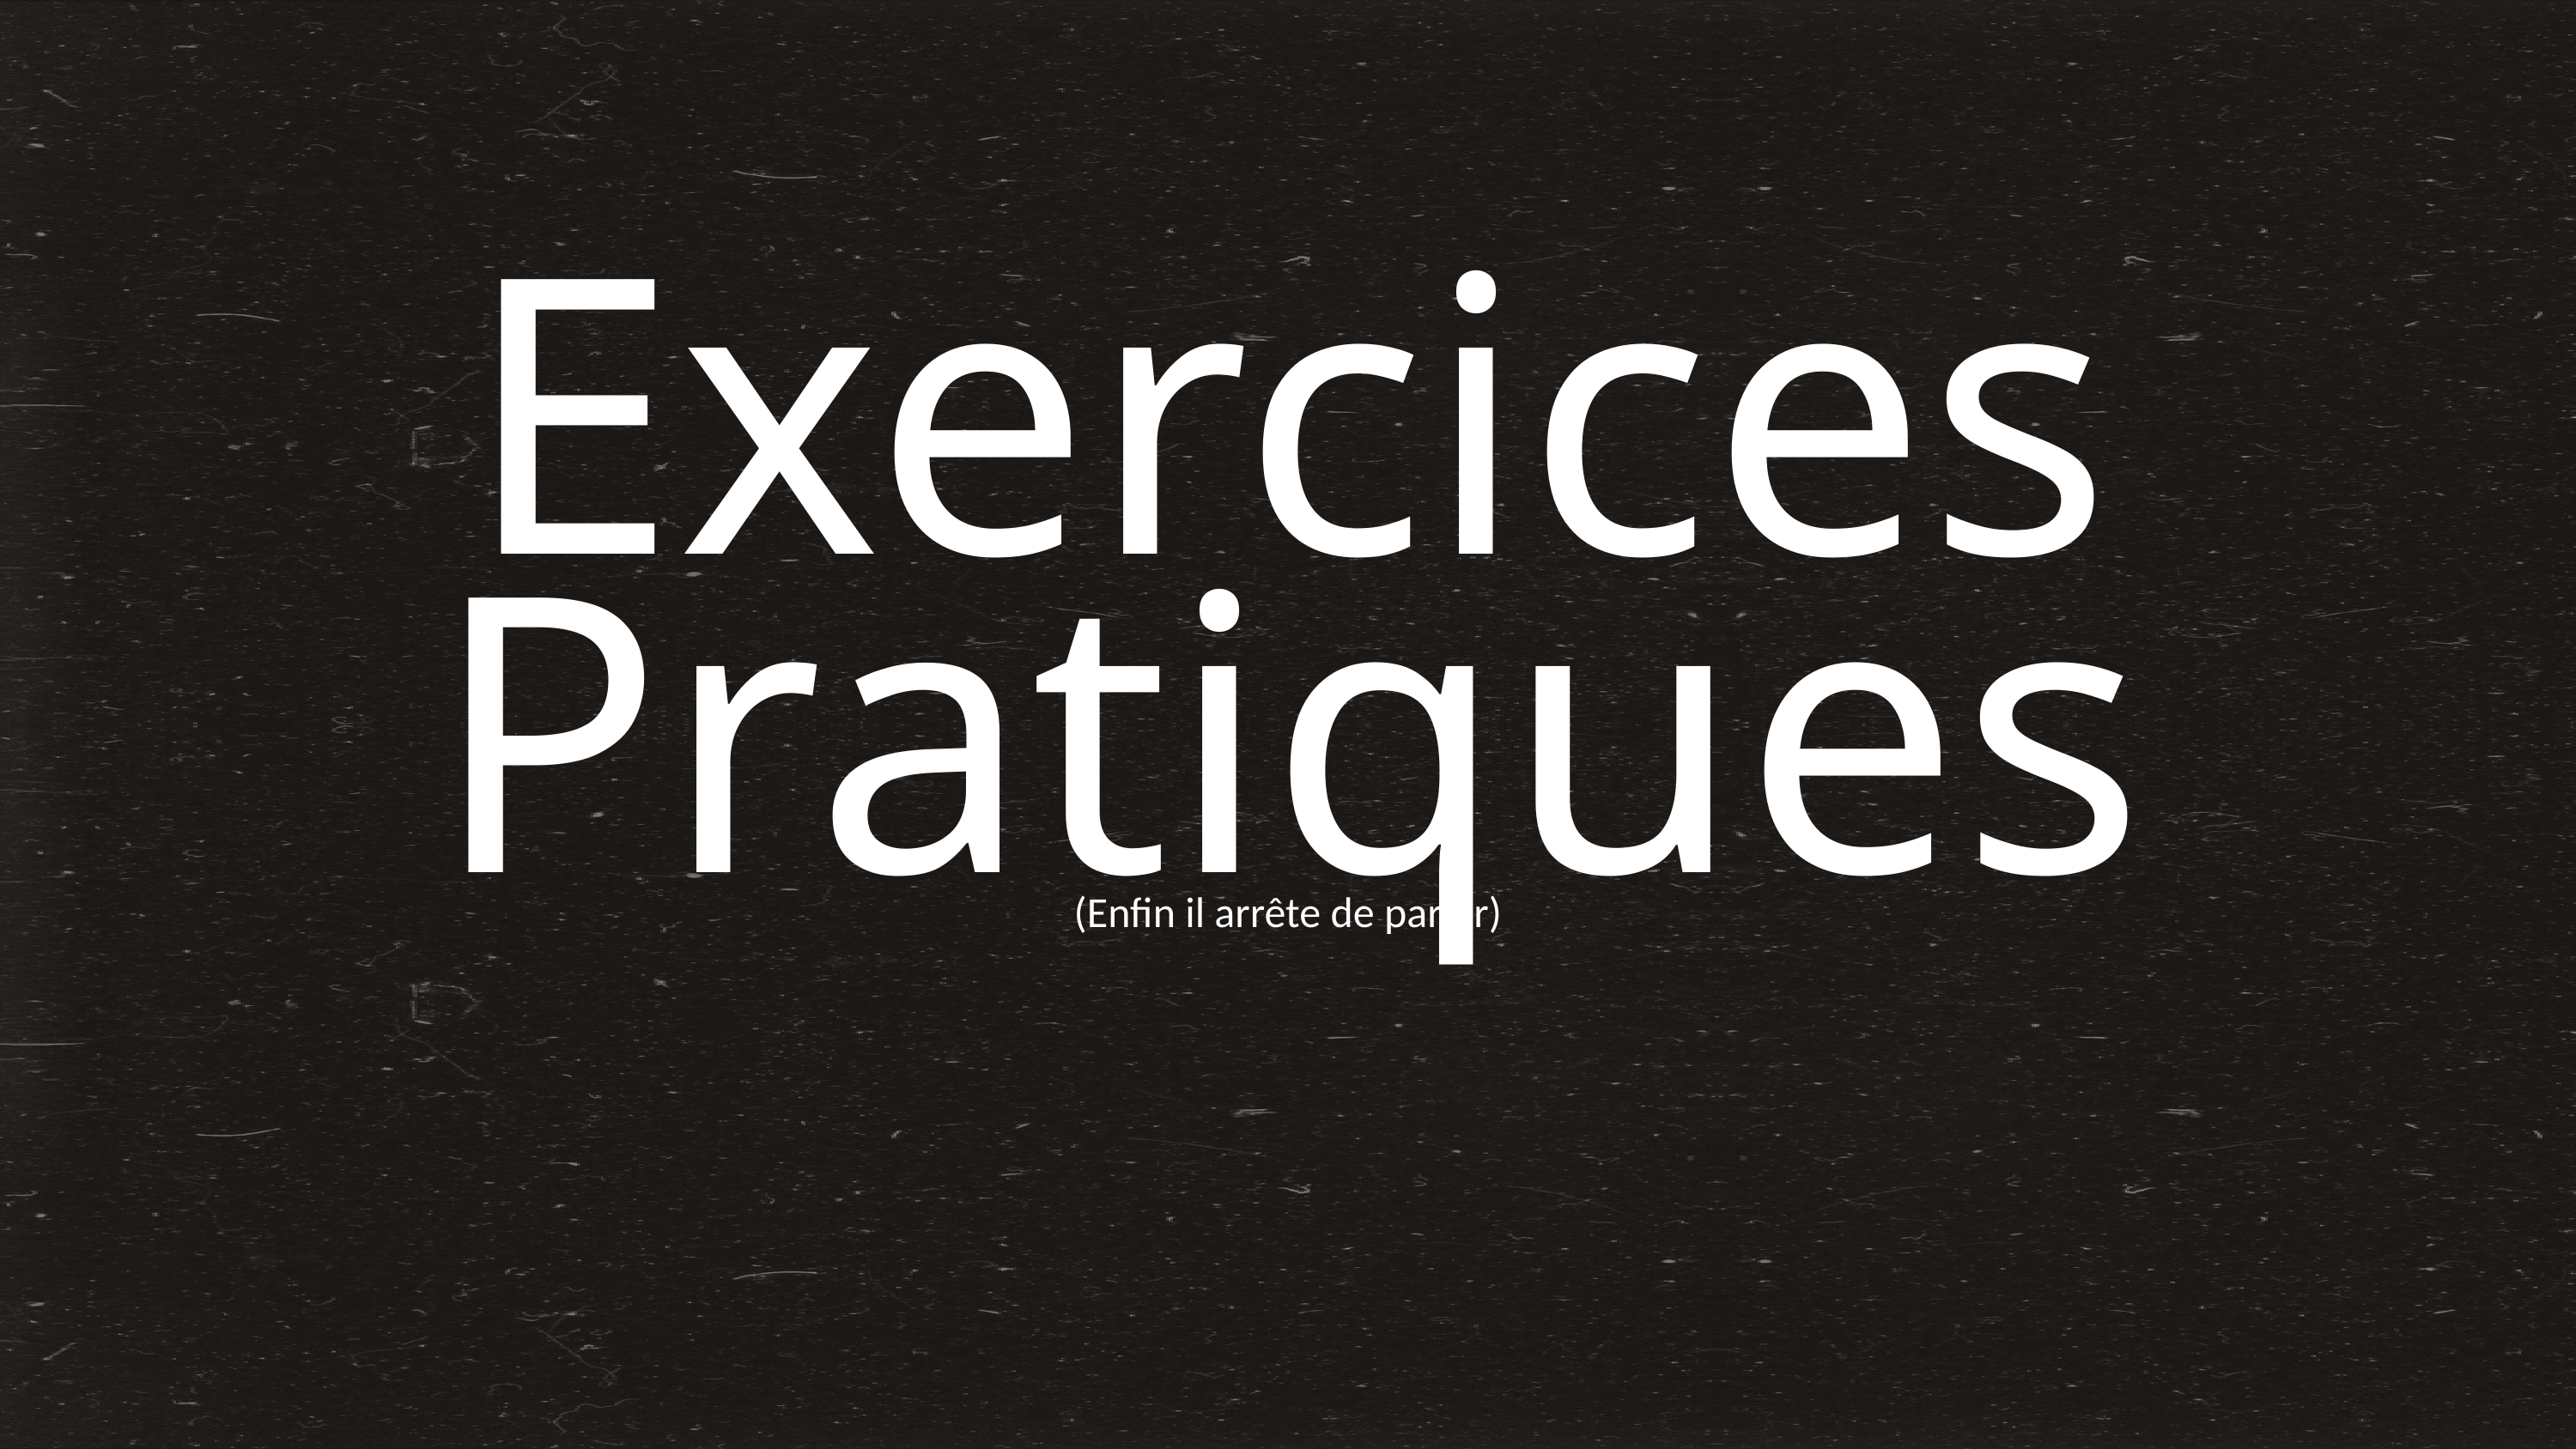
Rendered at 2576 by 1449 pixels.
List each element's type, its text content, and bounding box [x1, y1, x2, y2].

text_box [0, 0, 2576, 1449]
text_box (Enfin il arrête de parler) [918, 878, 1658, 943]
text_box Exercices Pratiques [376, 311, 2200, 950]
